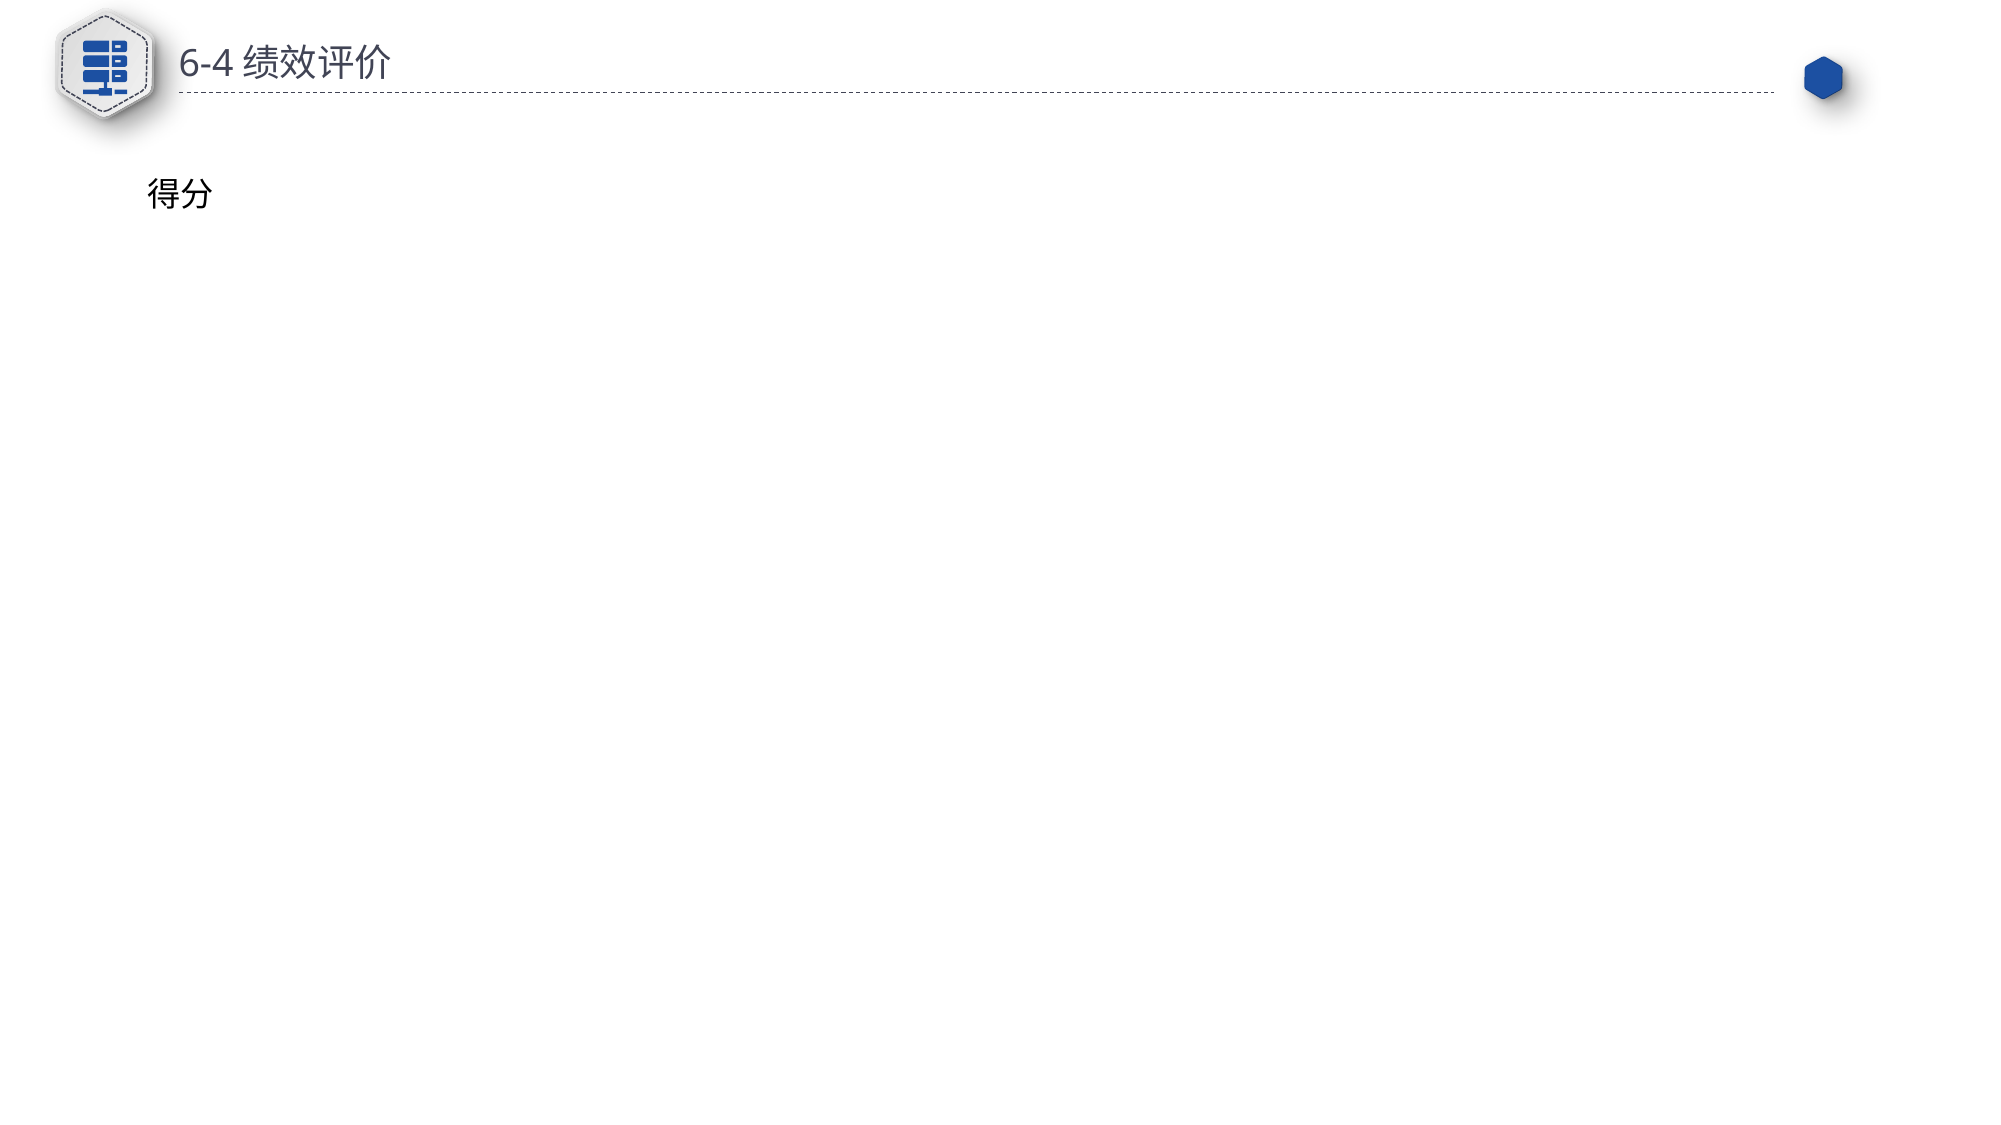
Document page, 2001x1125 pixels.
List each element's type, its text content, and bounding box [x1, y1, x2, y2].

text_box 得分 [132, 165, 531, 221]
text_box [49, 14, 160, 114]
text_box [1802, 58, 1845, 97]
text_box 6-4绩效评价 [167, 33, 475, 90]
